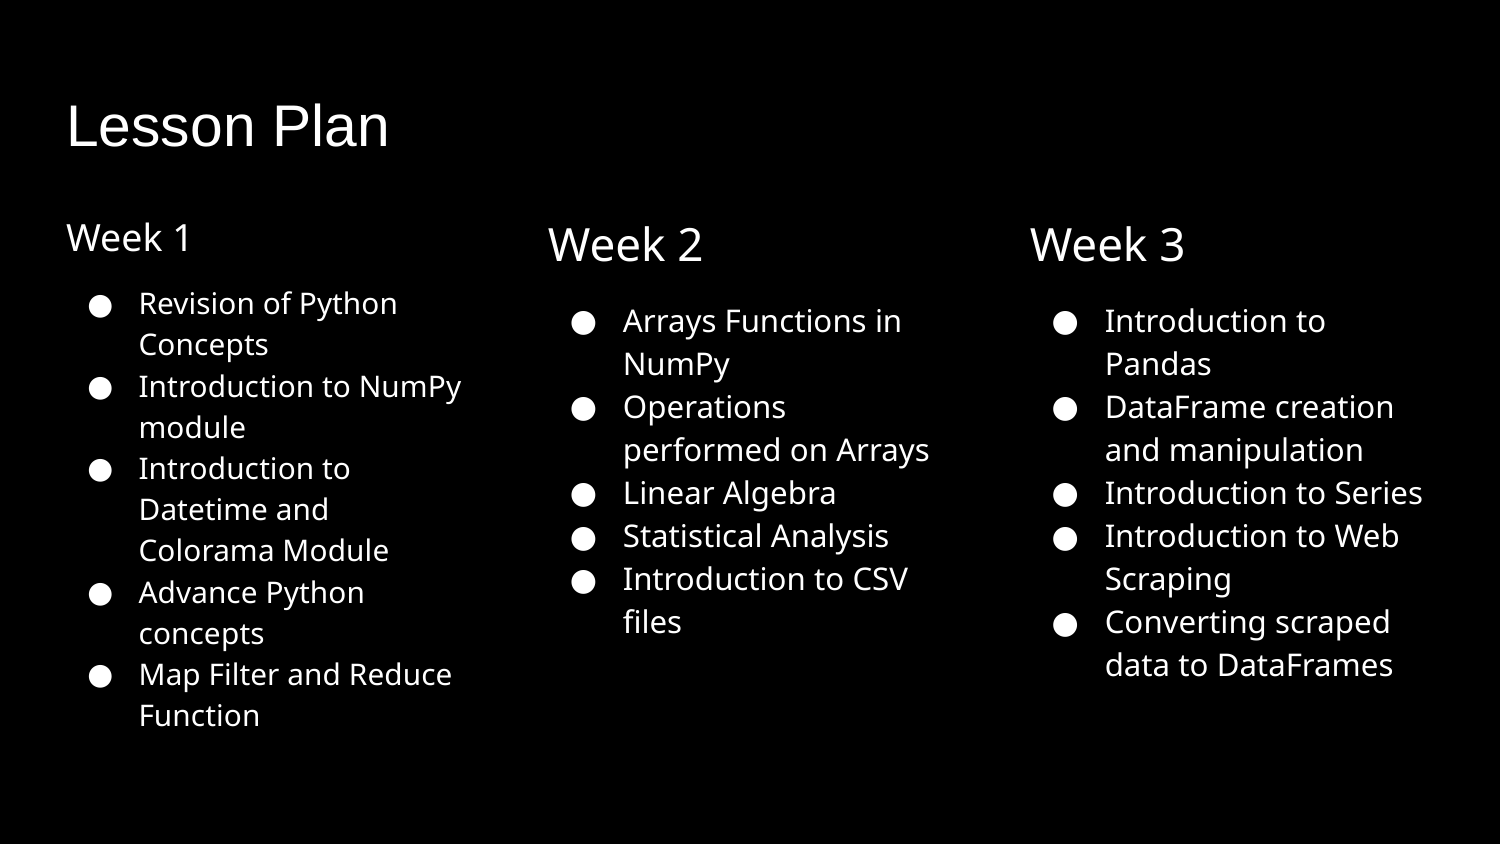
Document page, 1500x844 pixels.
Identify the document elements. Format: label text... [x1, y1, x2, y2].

list Week 1 Revision of Python Concepts Introduction to NumPy module Introduction to Datetime and Colorama Module Advance Python concepts Map Filter and Reduce Function [51, 192, 486, 750]
list Week 2 Arrays Functions in NumPy Operations performed on Arrays Linear Algebra Statistical Analysis Introduction to CSV files [532, 192, 967, 750]
title Lesson Plan [51, 72, 1449, 174]
list Week 3 Introduction to Pandas DataFrame creation and manipulation Introduction to Series Introduction to Web Scraping Converting scraped data to DataFrames [1014, 192, 1449, 750]
